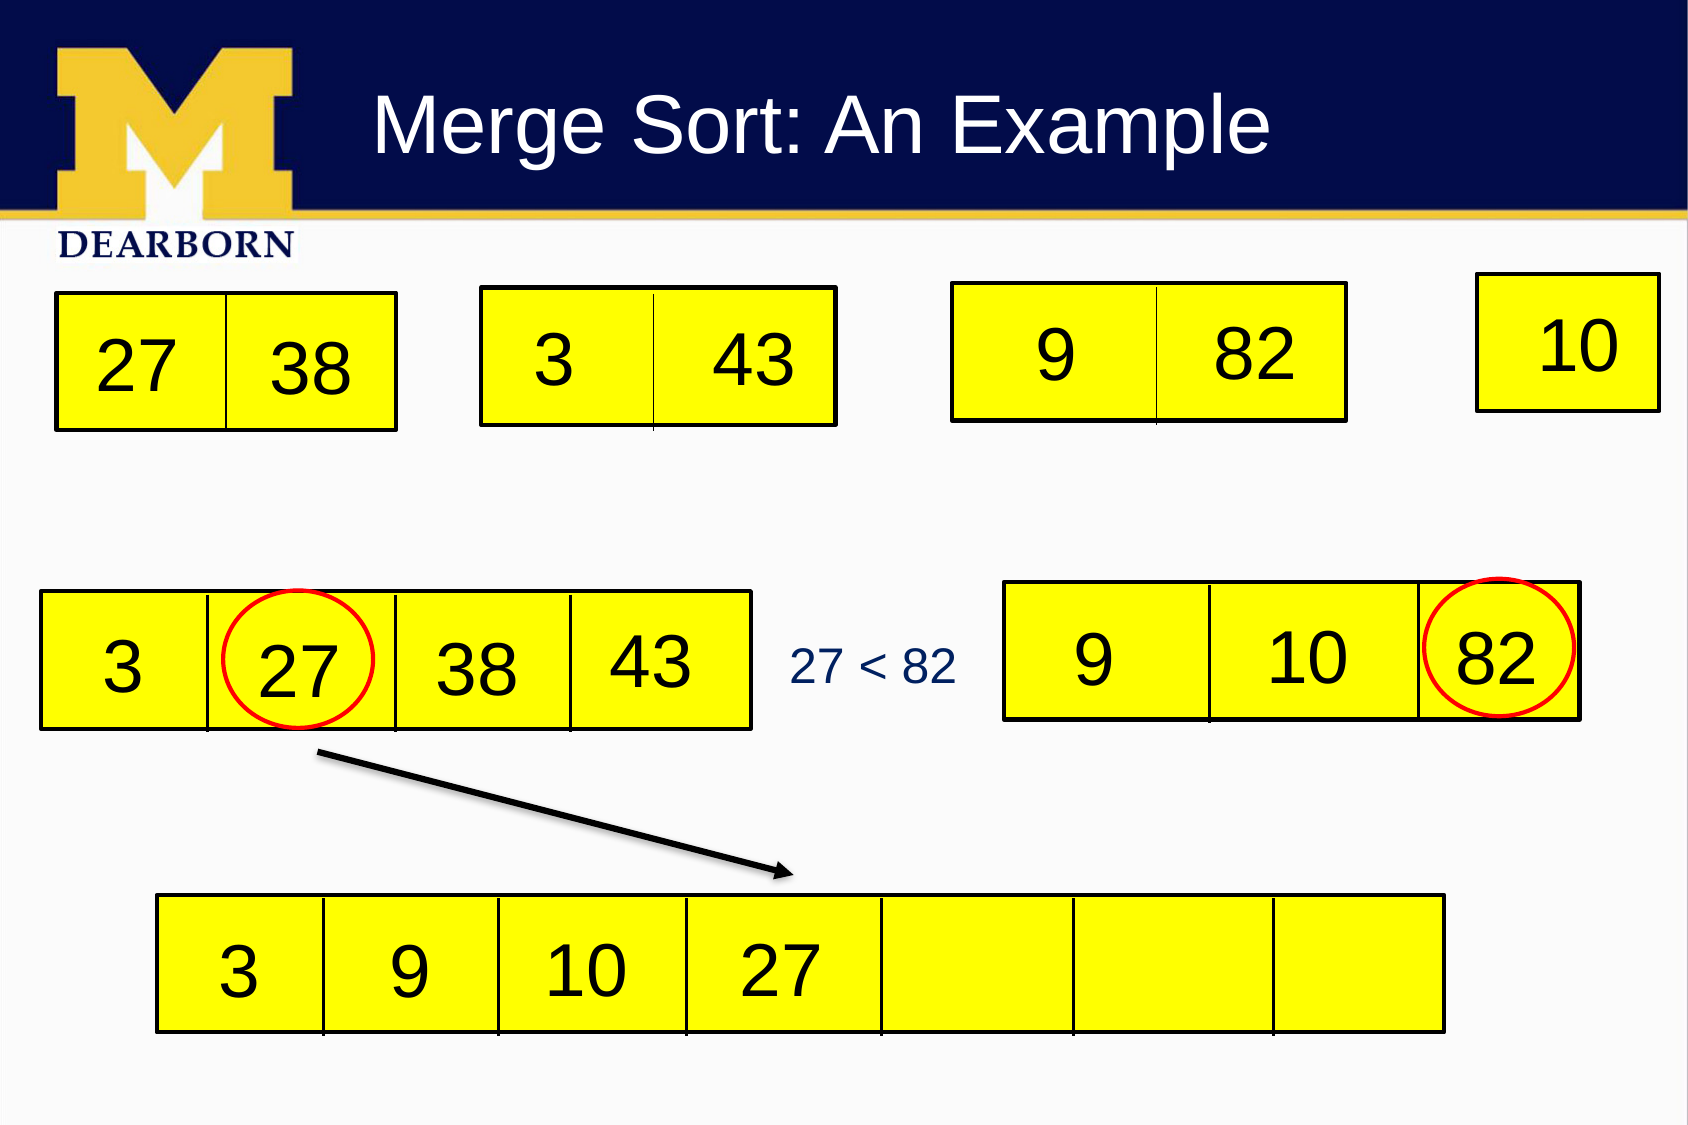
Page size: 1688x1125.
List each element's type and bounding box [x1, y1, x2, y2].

text_box [1002, 576, 1582, 724]
picture [0, 0, 1688, 1125]
text_box [54, 291, 398, 432]
text_box [1475, 272, 1661, 413]
text_box [155, 893, 1446, 1037]
text_box [774, 625, 986, 701]
text_box [39, 588, 753, 733]
text_box [950, 281, 1348, 426]
text_box [479, 285, 838, 432]
title [356, 62, 1688, 154]
text_box [317, 751, 794, 876]
